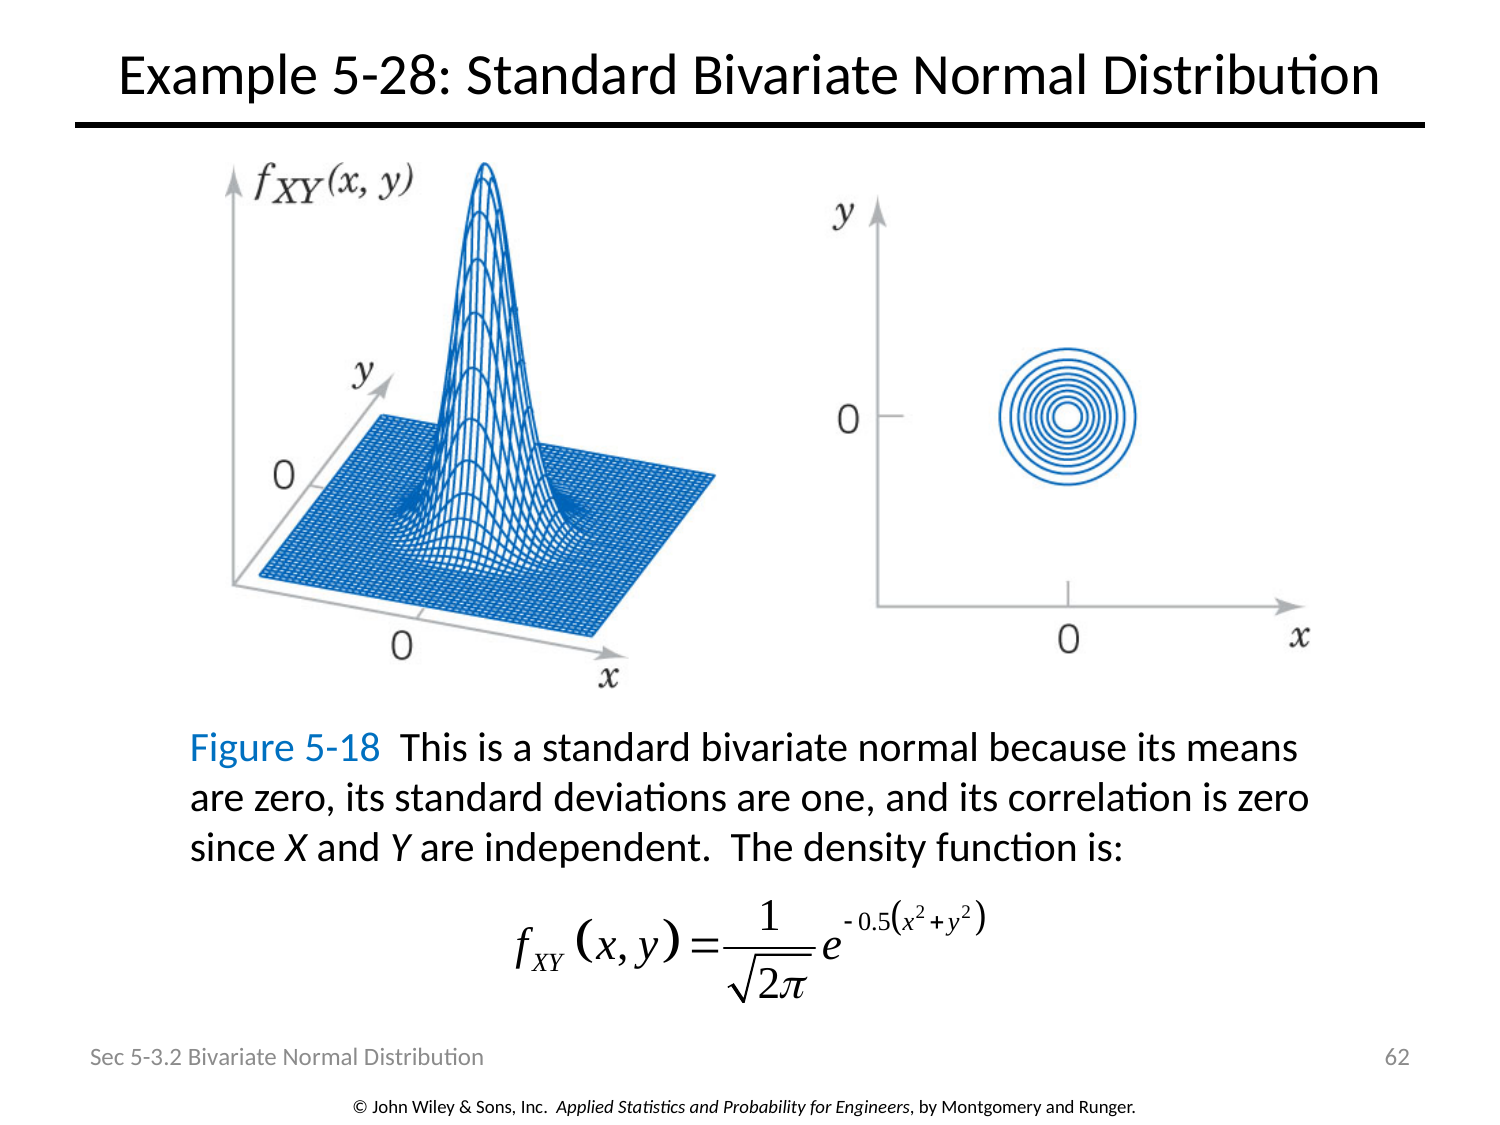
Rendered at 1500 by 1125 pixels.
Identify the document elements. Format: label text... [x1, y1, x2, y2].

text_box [499, 887, 993, 1013]
slide_number 62 [1250, 1025, 1425, 1085]
title Example 5-28: Standard Bivariate Normal Distribution [75, 0, 1425, 143]
footer Sec 5-3.2 Bivariate Normal Distribution [75, 1025, 888, 1085]
text_box Figure 5-18 This is a standard bivariate normal because its means are zero, its standard deviations are one, and its correlation is zero since X and Y are independent. The density function is: [174, 712, 1350, 878]
picture [224, 162, 1311, 689]
